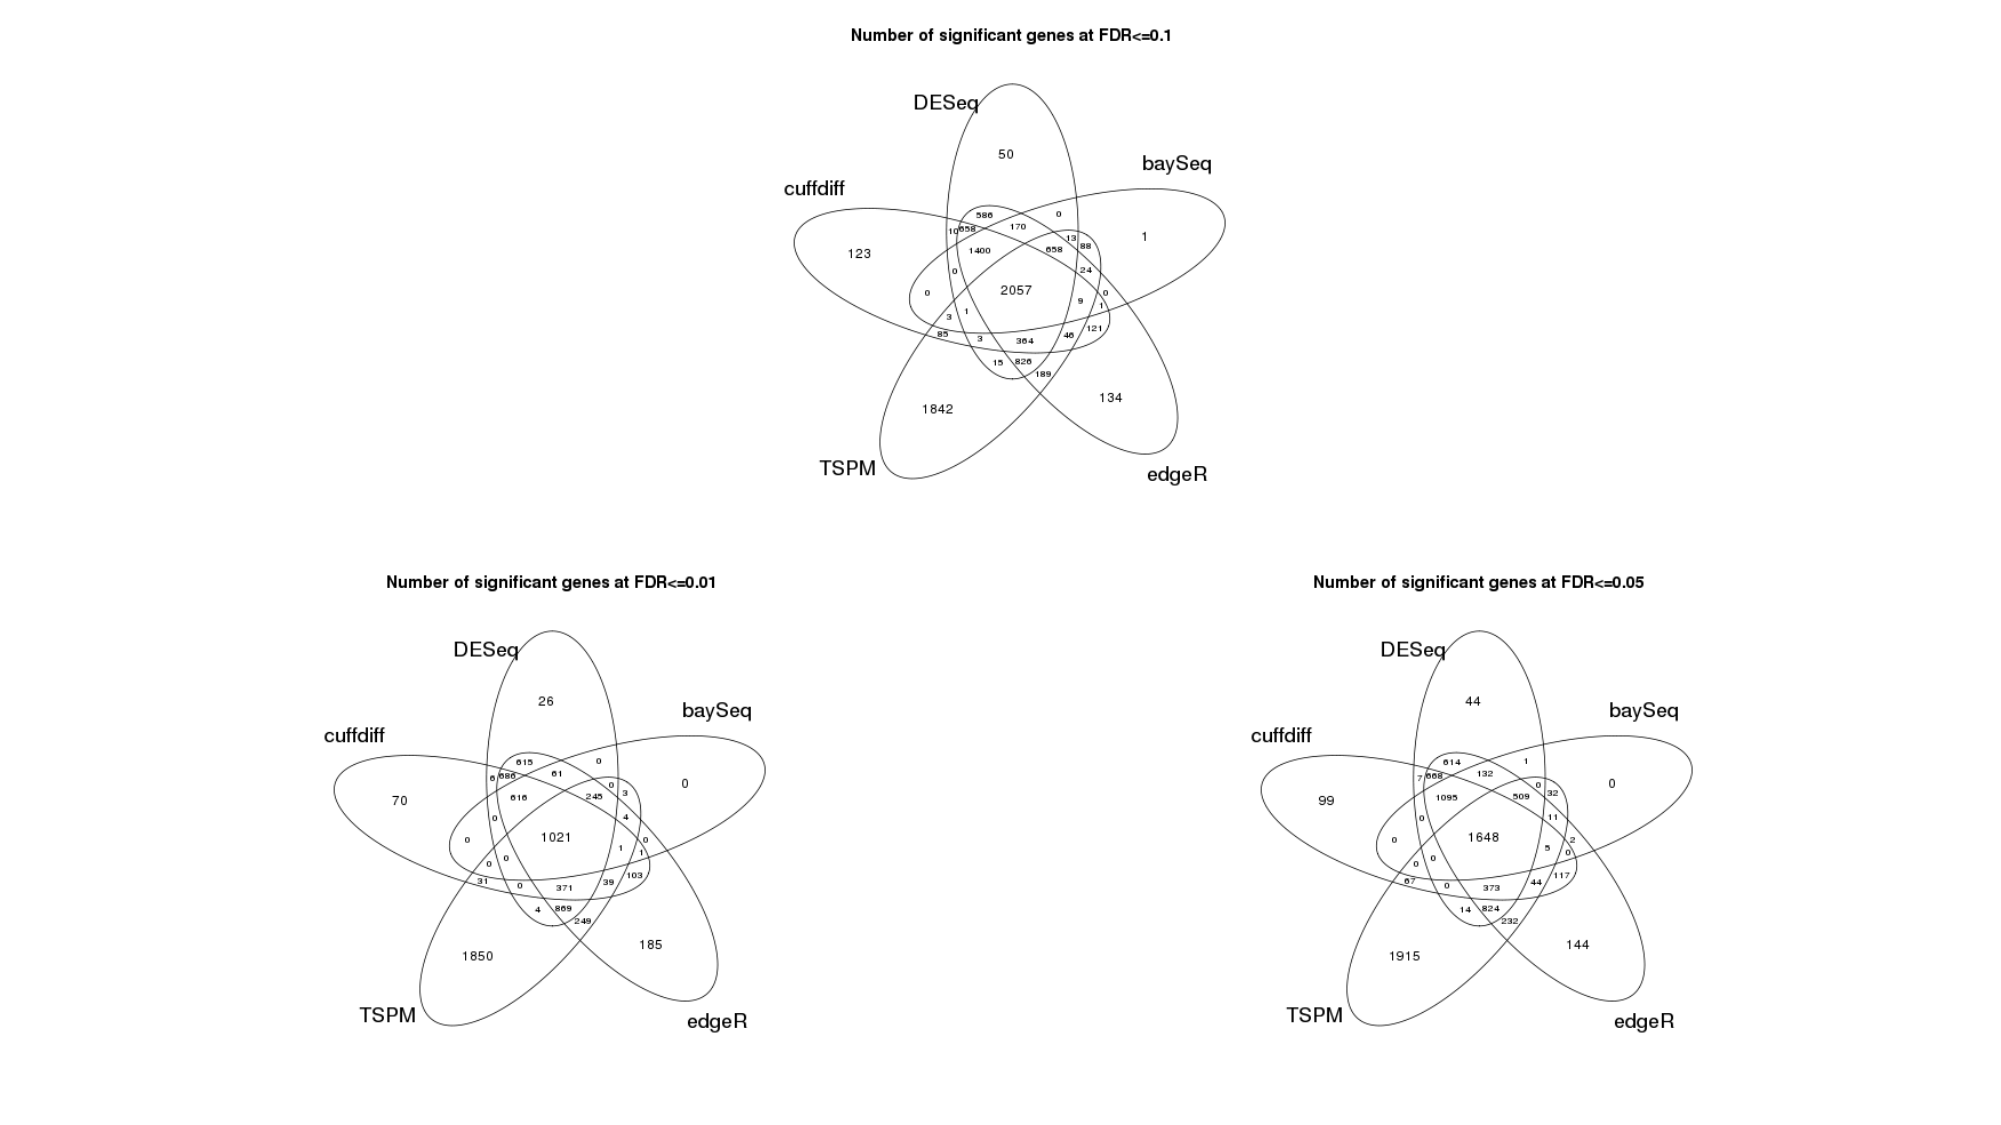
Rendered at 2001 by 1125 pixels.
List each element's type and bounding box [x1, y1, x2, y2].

picture [248, 1, 1751, 1124]
